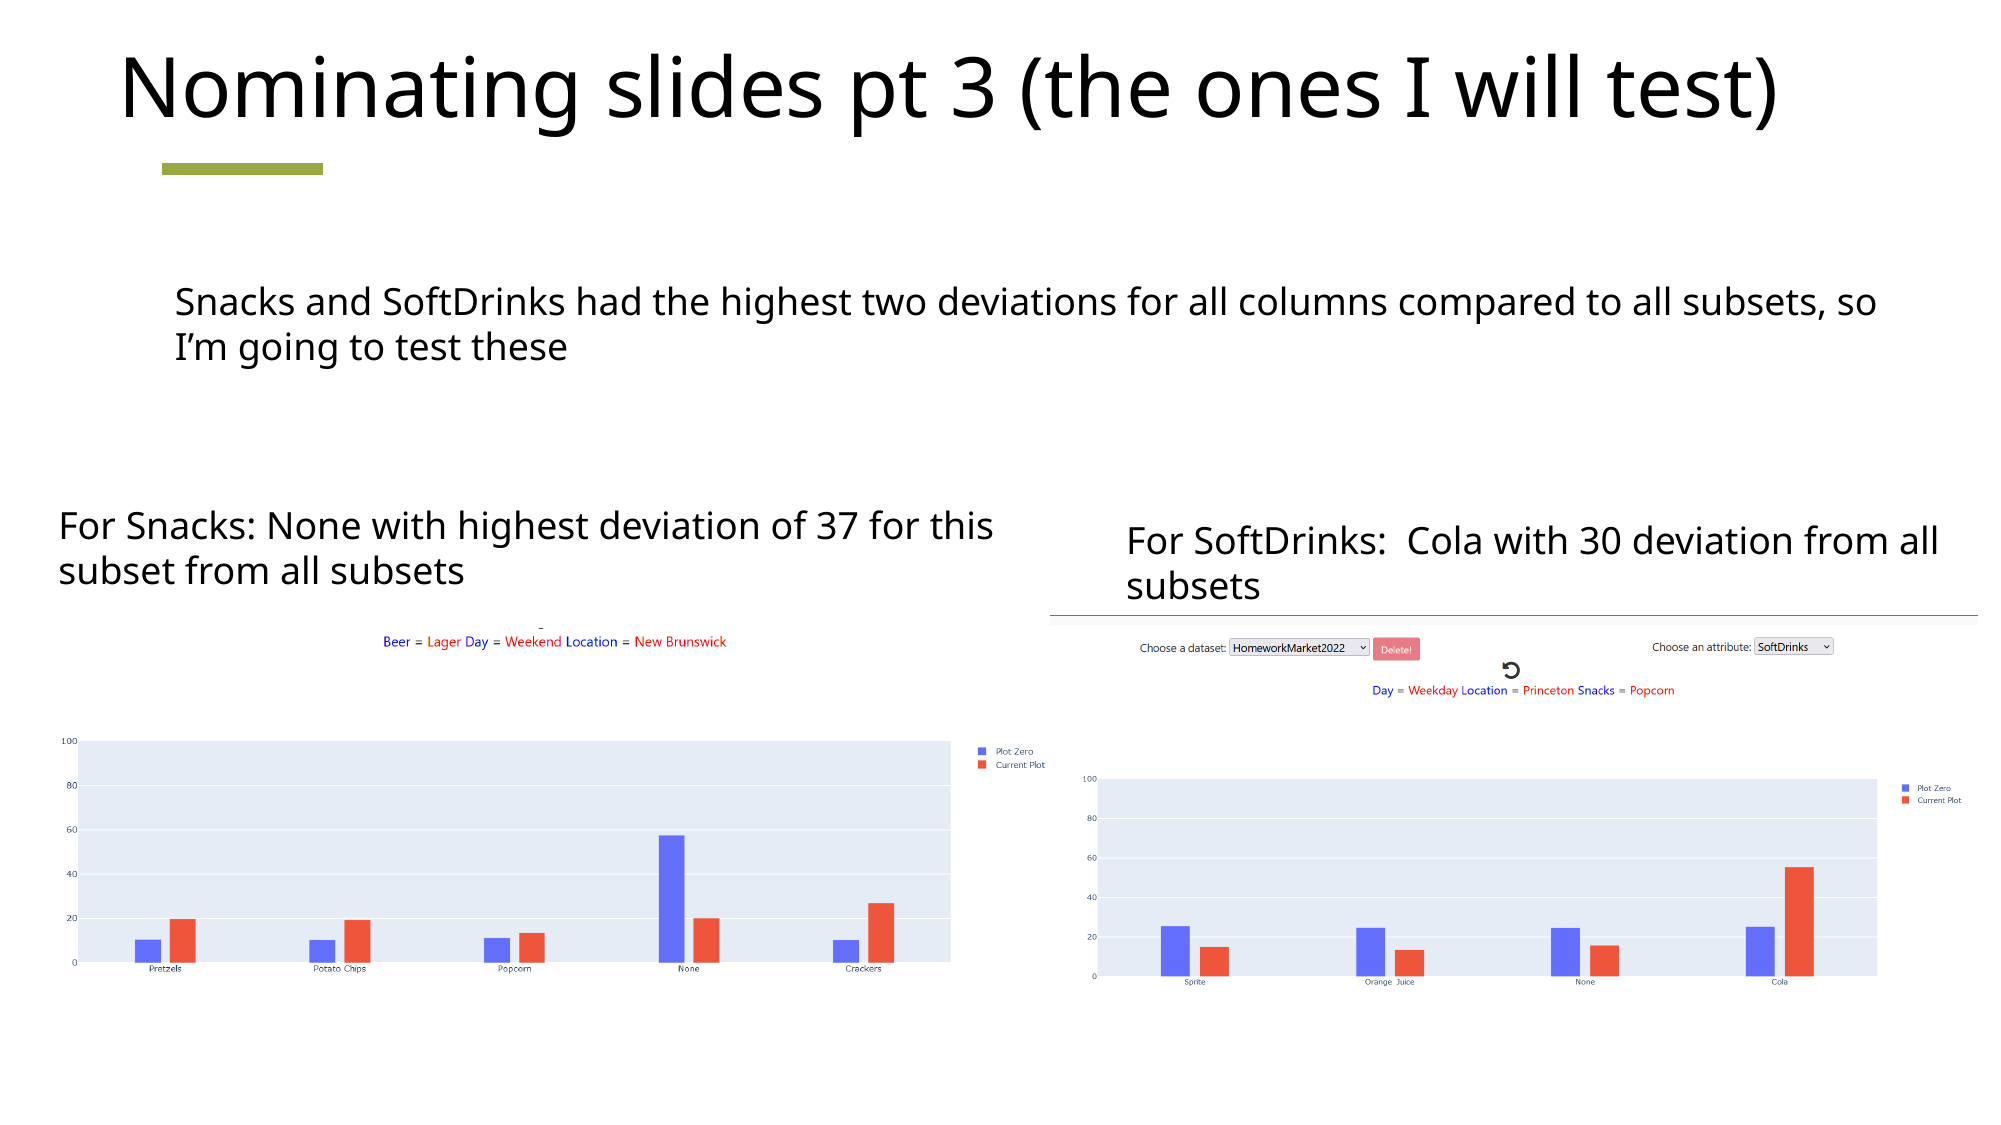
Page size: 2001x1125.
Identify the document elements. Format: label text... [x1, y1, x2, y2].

text_box For Snacks: None with highest deviation of 37 for this subset from all subsets [43, 494, 1017, 600]
text_box Snacks and SoftDrinks had the highest two deviations for all columns compared to all subsets, so I’m going to test these [160, 270, 1929, 376]
text_box For SoftDrinks: Cola with 30 deviation from all subsets [1111, 509, 1957, 615]
title Nominating slides pt 3 (the ones I will test) [103, 26, 1804, 243]
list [22, 629, 1064, 1014]
picture [22, 615, 1978, 1000]
